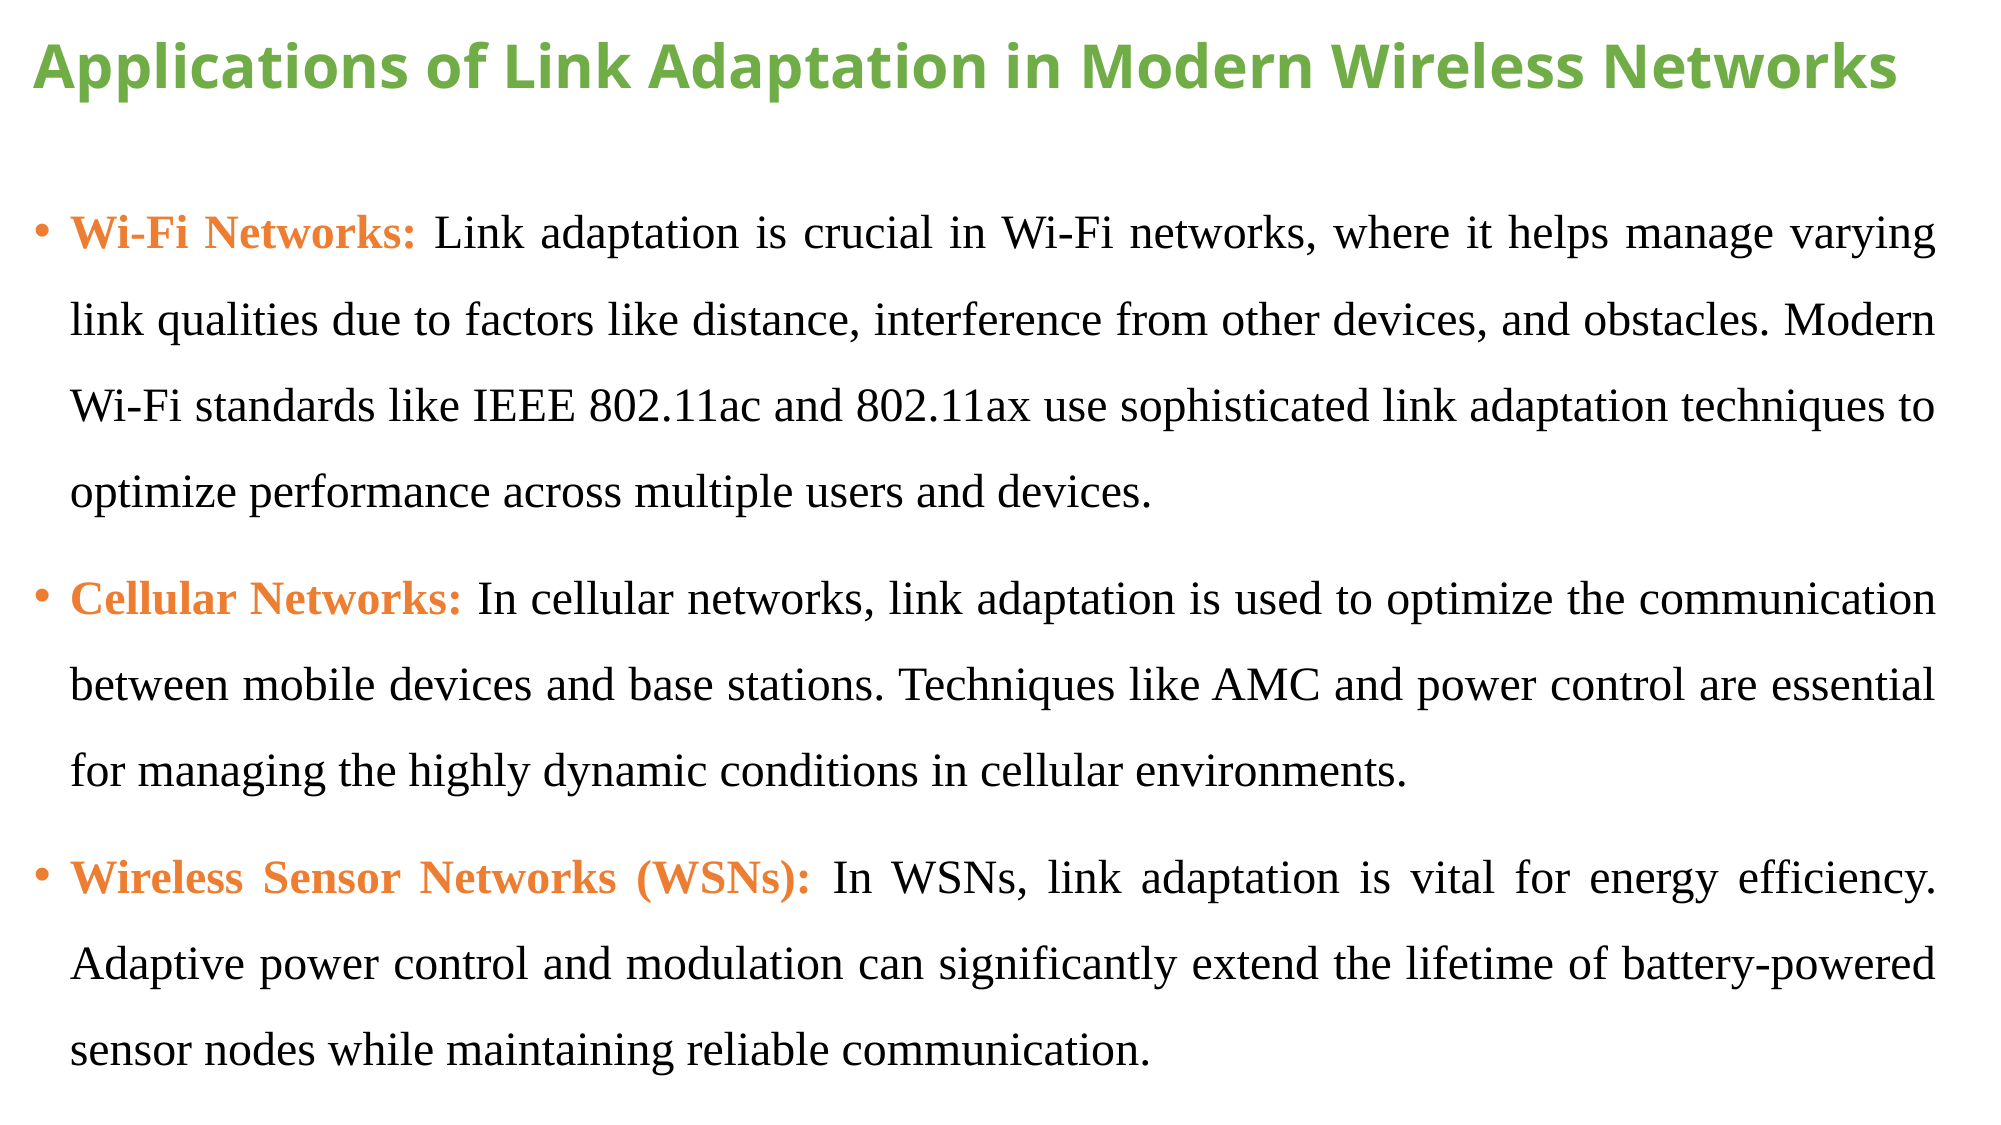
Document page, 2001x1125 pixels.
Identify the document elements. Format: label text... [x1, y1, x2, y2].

title Applications of Link Adaptation in Modern Wireless Networks [18, 22, 1943, 116]
list Wi-Fi Networks: Link adaptation is crucial in Wi-Fi networks, where it helps manage varying link qualities due to factors like distance, interference from other devices, and obstacles. Modern Wi-Fi standards like IEEE 802.11ac and 802.11ax use sophisticated link adaptation techniques to optimize performance across multiple users and devices. Cellular Networks: In cellular networks, link adaptation is used to optimize the communication between mobile devices and base stations. Techniques like AMC and power control are essential for managing the highly dynamic conditions in cellular environments. Wireless Sensor Networks (WSNs): In WSNs, link adaptation is vital for energy efficiency. Adaptive power control and modulation can significantly extend the lifetime of battery-powered sensor nodes while maintaining reliable communication. [18, 164, 1955, 1086]
